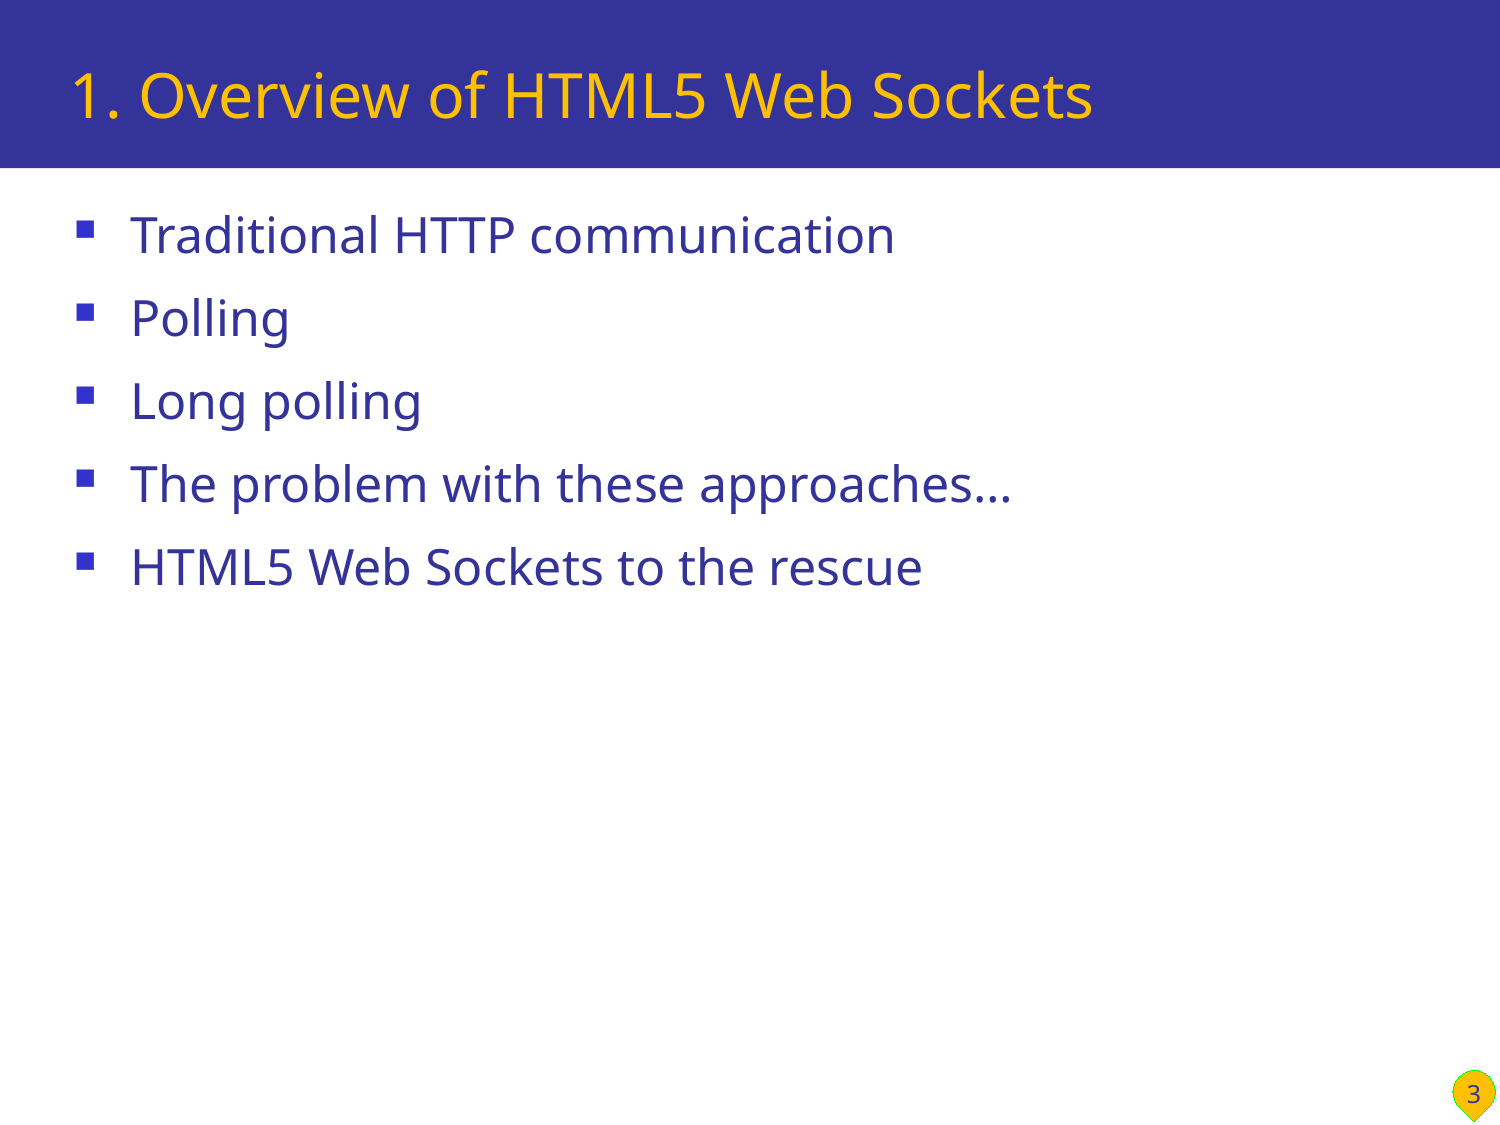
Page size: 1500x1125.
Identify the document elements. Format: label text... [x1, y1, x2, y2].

title 1. Overview of HTML5 Web Sockets [61, 24, 1466, 140]
text_box 3 [1431, 1071, 1500, 1117]
list Traditional HTTP communication Polling Long polling The problem with these approaches… HTML5 Web Sockets to the rescue [66, 195, 1460, 1007]
